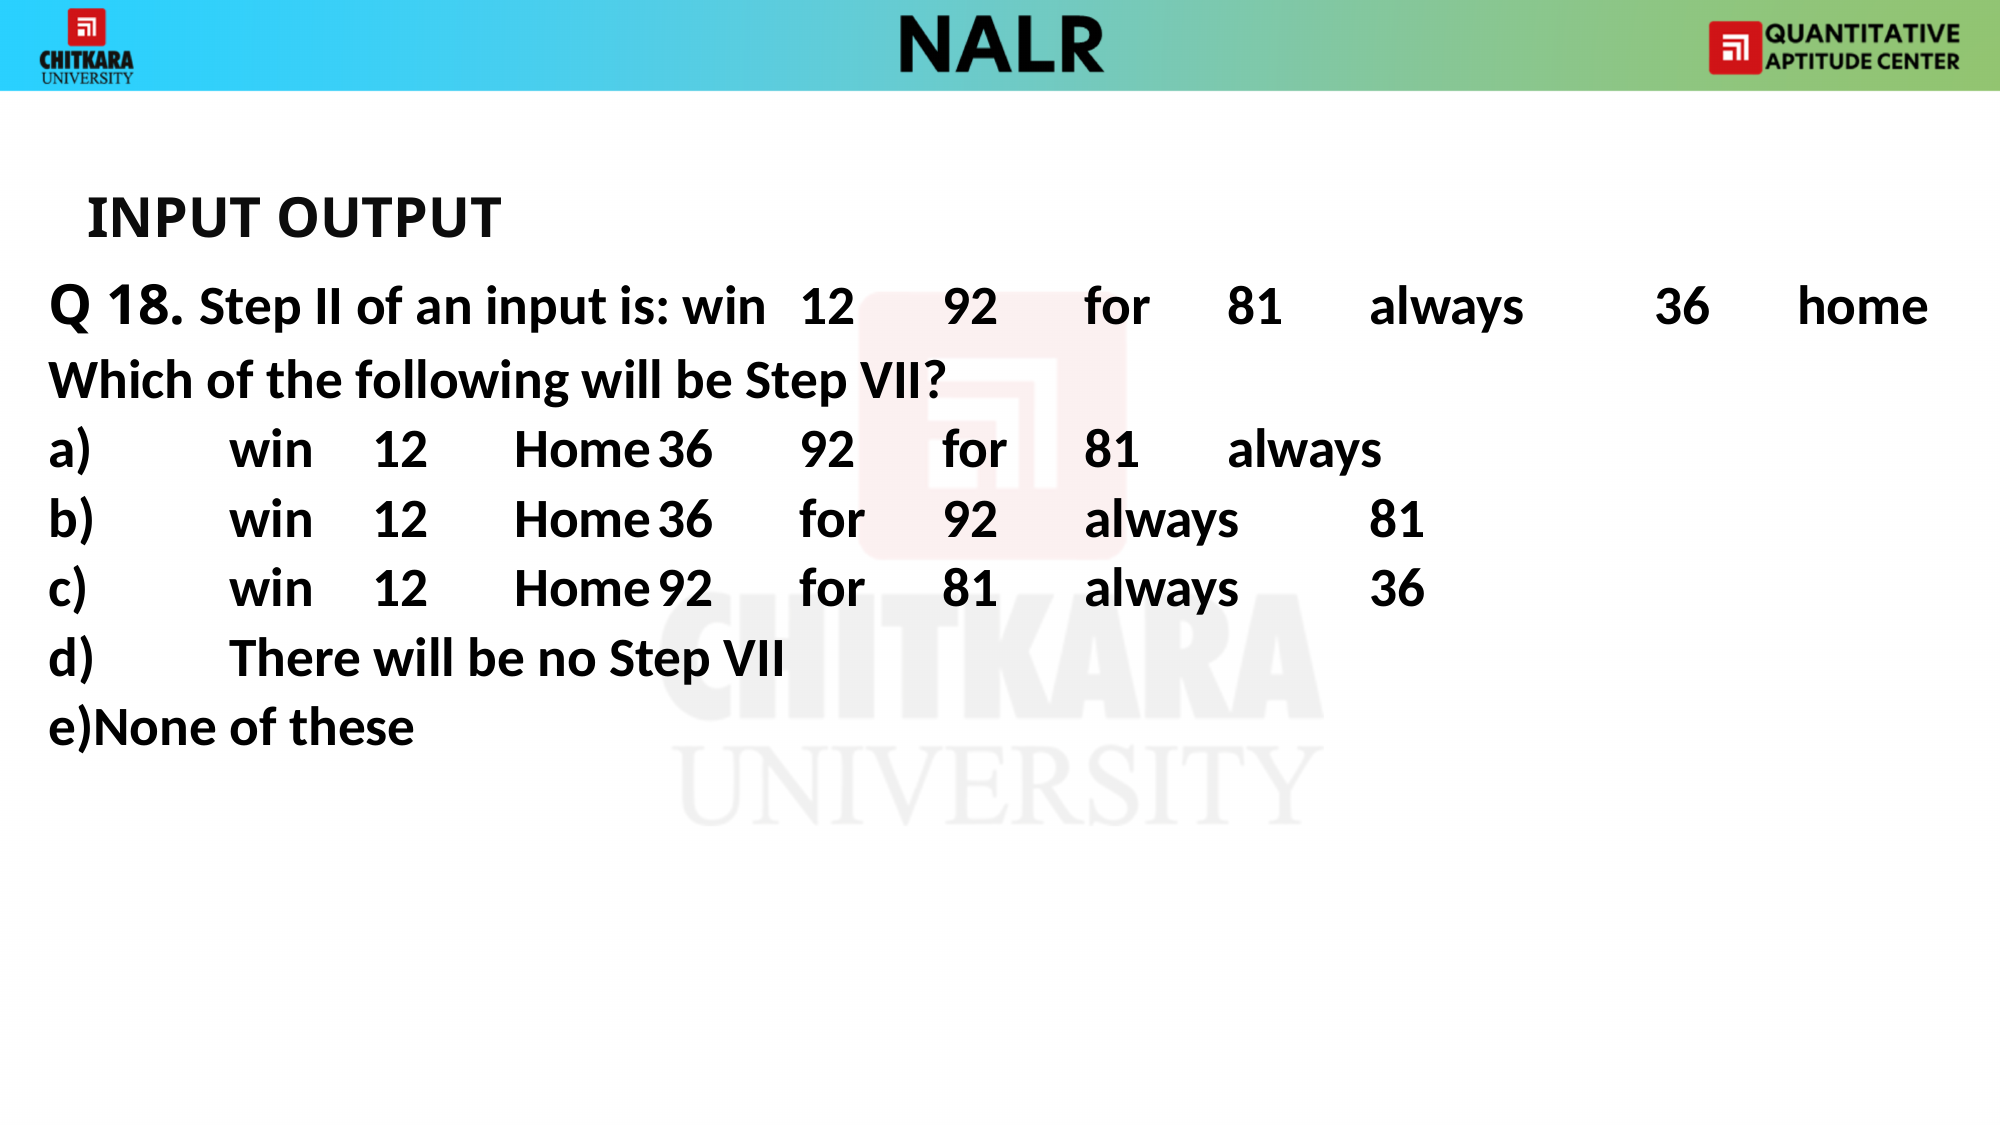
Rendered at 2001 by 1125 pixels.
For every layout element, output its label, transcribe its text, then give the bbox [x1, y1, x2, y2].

picture [0, 0, 2000, 1125]
list INPUT OUTPUT Q 18. Step II of an input is: win 12 92 for 81 always 36 home Which of the following will be Step VII? a) win 12 Home 36 92 for 81 always b) win 12 Home 36 for 92 always 81 c) win 12 Home 92 for 81 always 36 d) There will be no Step VII e)None of these [33, 175, 1959, 1053]
title [41, 31, 1959, 142]
